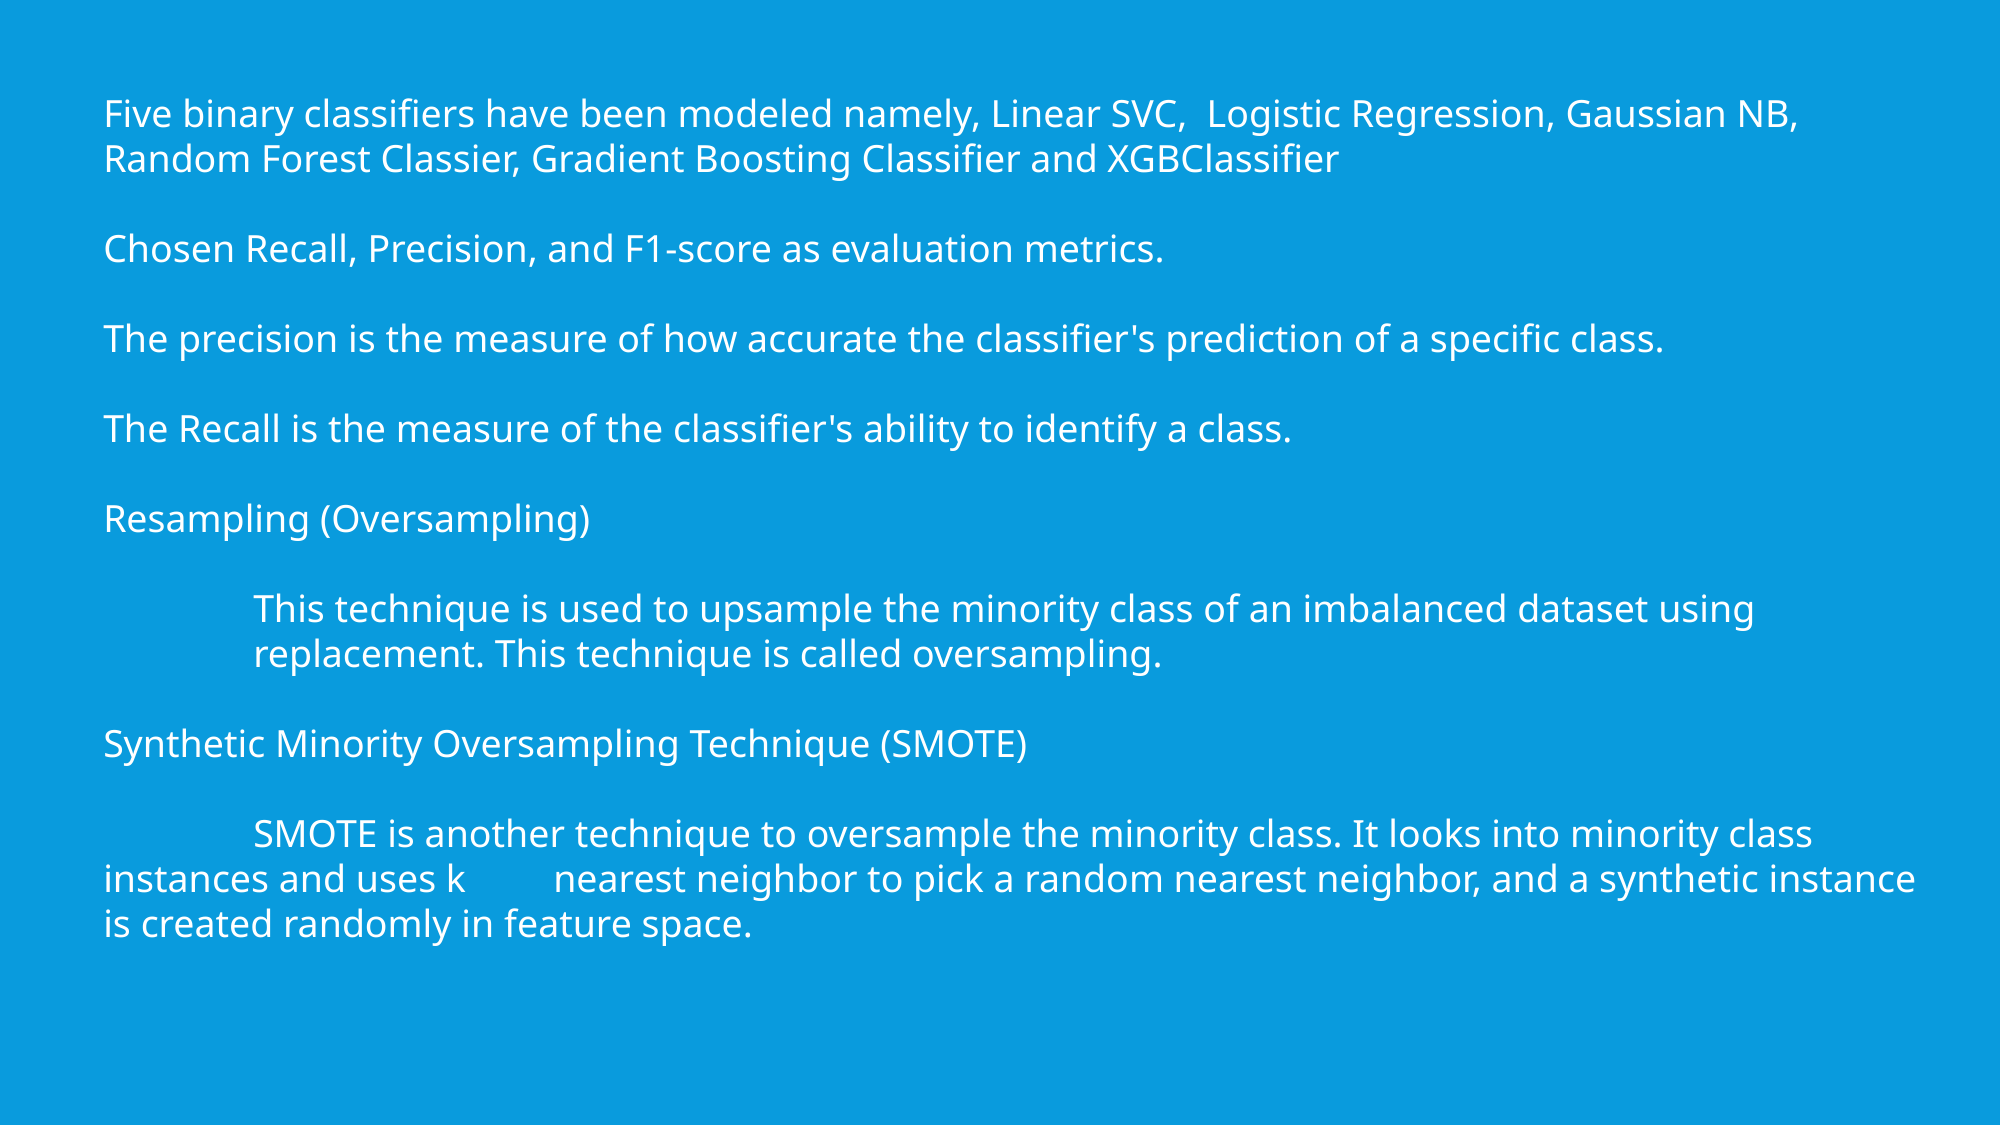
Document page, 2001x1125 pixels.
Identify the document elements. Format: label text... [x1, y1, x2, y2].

text_box Five binary classifiers have been modeled namely, Linear SVC, Logistic Regression, Gaussian NB, Random Forest Classier, Gradient Boosting Classifier and XGBClassifier Chosen Recall, Precision, and F1-score as evaluation metrics. The precision is the measure of how accurate the classifier's prediction of a specific class. The Recall is the measure of the classifier's ability to identify a class. Resampling (Oversampling) This technique is used to upsample the minority class of an imbalanced dataset using replacement. This technique is called oversampling. Synthetic Minority Oversampling Technique (SMOTE) SMOTE is another technique to oversample the minority class. It looks into minority class instances and uses k nearest neighbor to pick a random nearest neighbor, and a synthetic instance is created randomly in feature space. [88, 82, 1961, 953]
